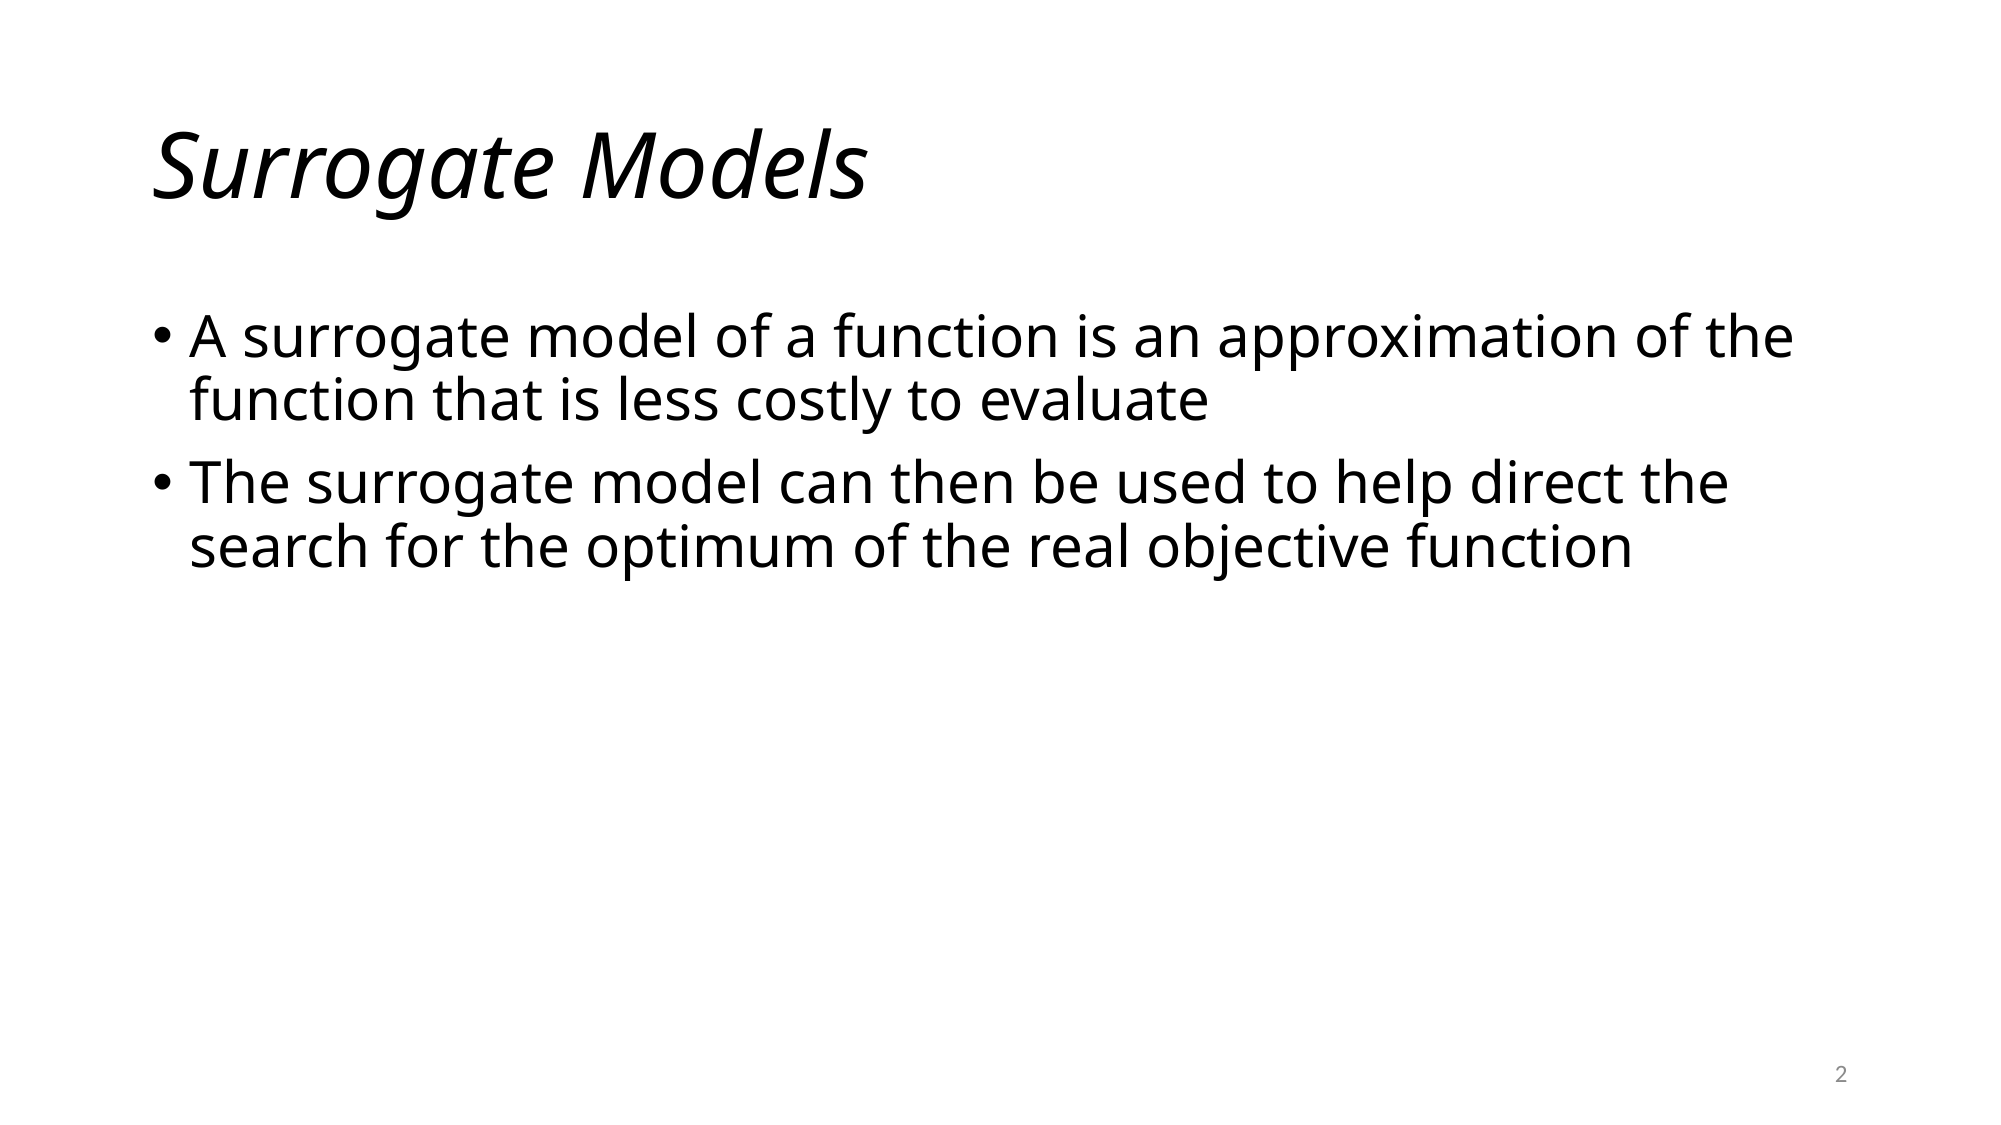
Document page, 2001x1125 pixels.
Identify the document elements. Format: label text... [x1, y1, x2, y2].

title Surrogate Models [137, 59, 1863, 278]
slide_number 2 [1412, 1042, 1863, 1103]
list A surrogate model of a function is an approximation of the function that is less costly to evaluate The surrogate model can then be used to help direct the search for the optimum of the real objective function [137, 299, 1863, 1014]
